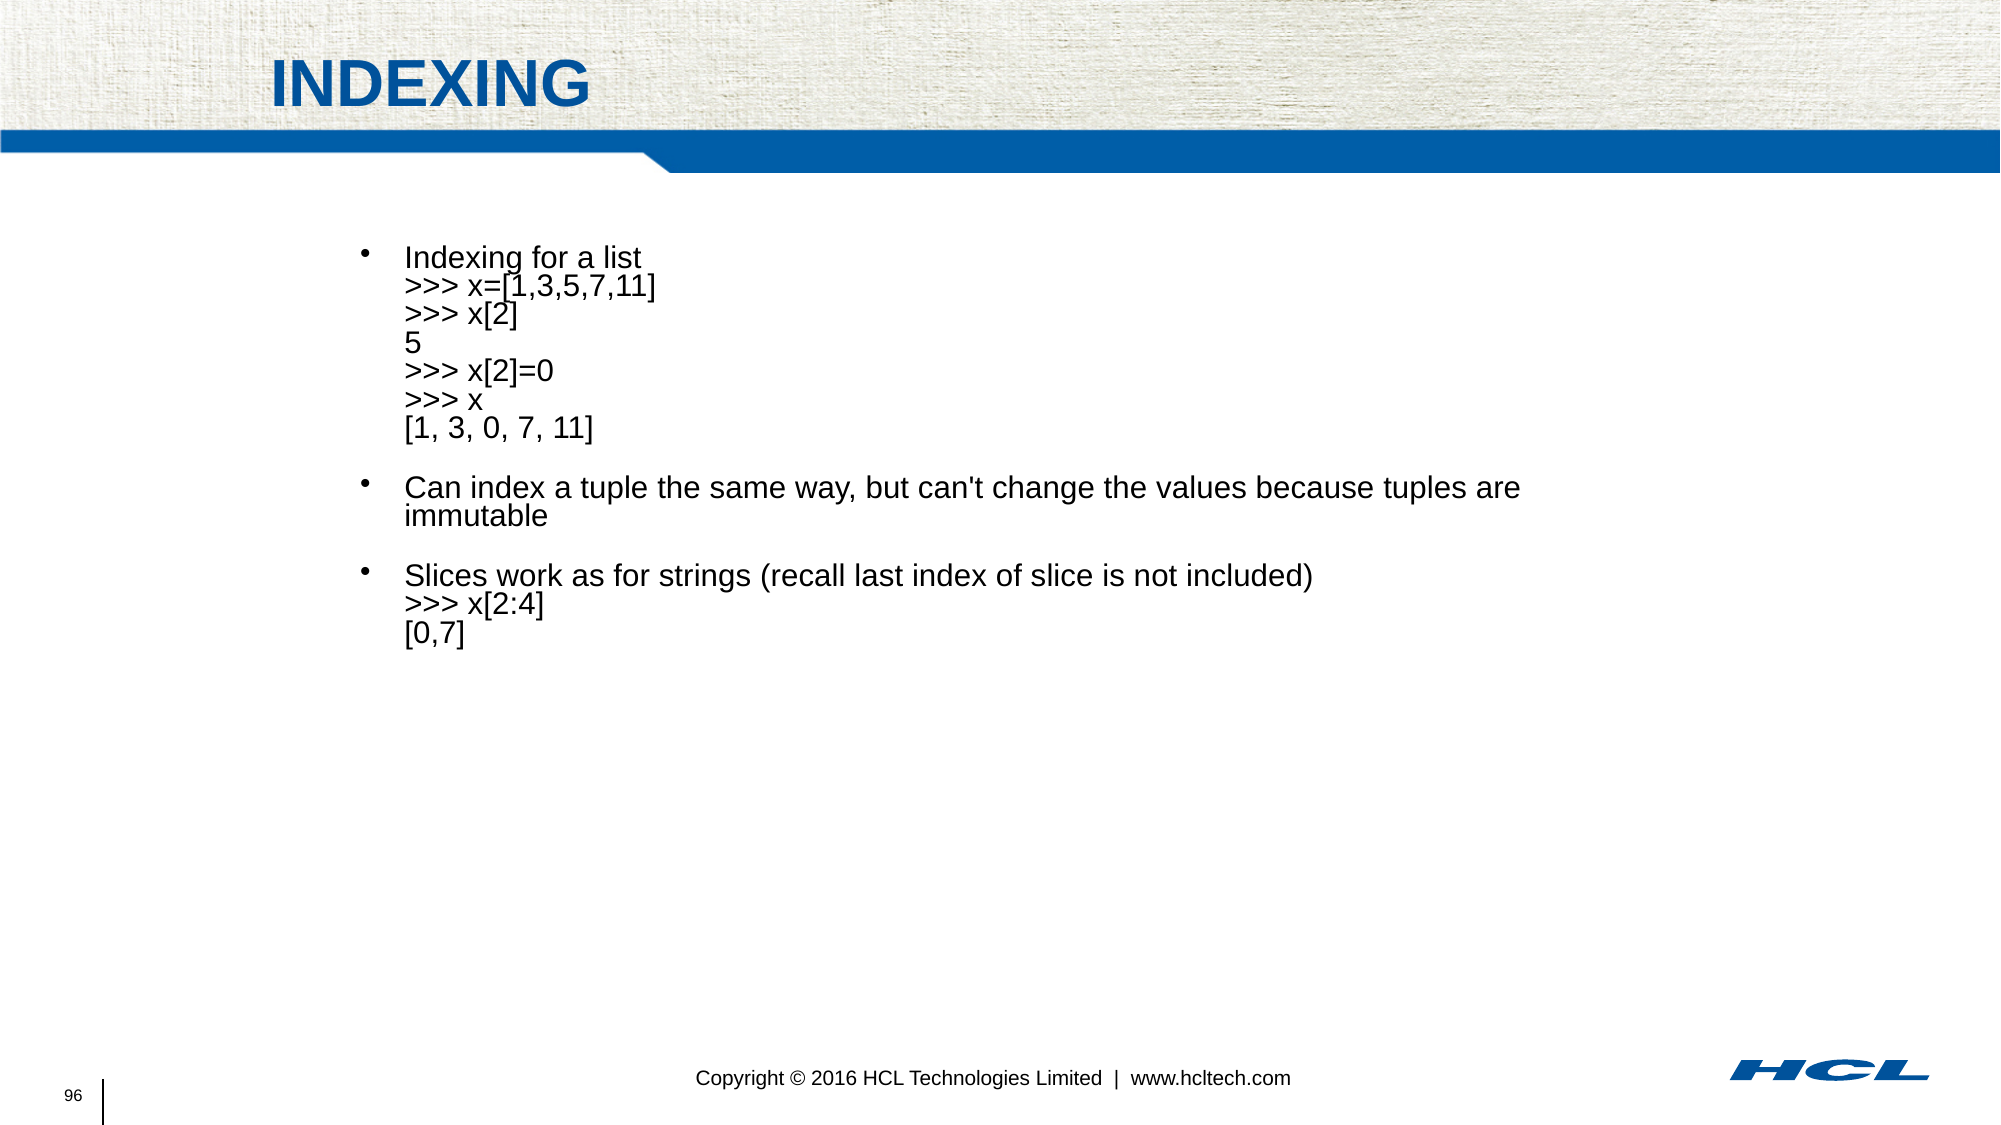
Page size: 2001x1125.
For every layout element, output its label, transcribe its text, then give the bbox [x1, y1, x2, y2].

picture [0, 0, 2000, 173]
list Indexing for a list >>> x=[1,3,5,7,11] >>> x[2] 5 >>> x[2]=0 >>> x [1, 3, 0, 7, 11] Can index a tuple the same way, but can't change the values because tuples are immutable Slices work as for strings (recall last index of slice is not included) >>> x[2:4] [0,7] [329, 238, 1679, 1119]
title Indexing [262, 1, 1612, 175]
